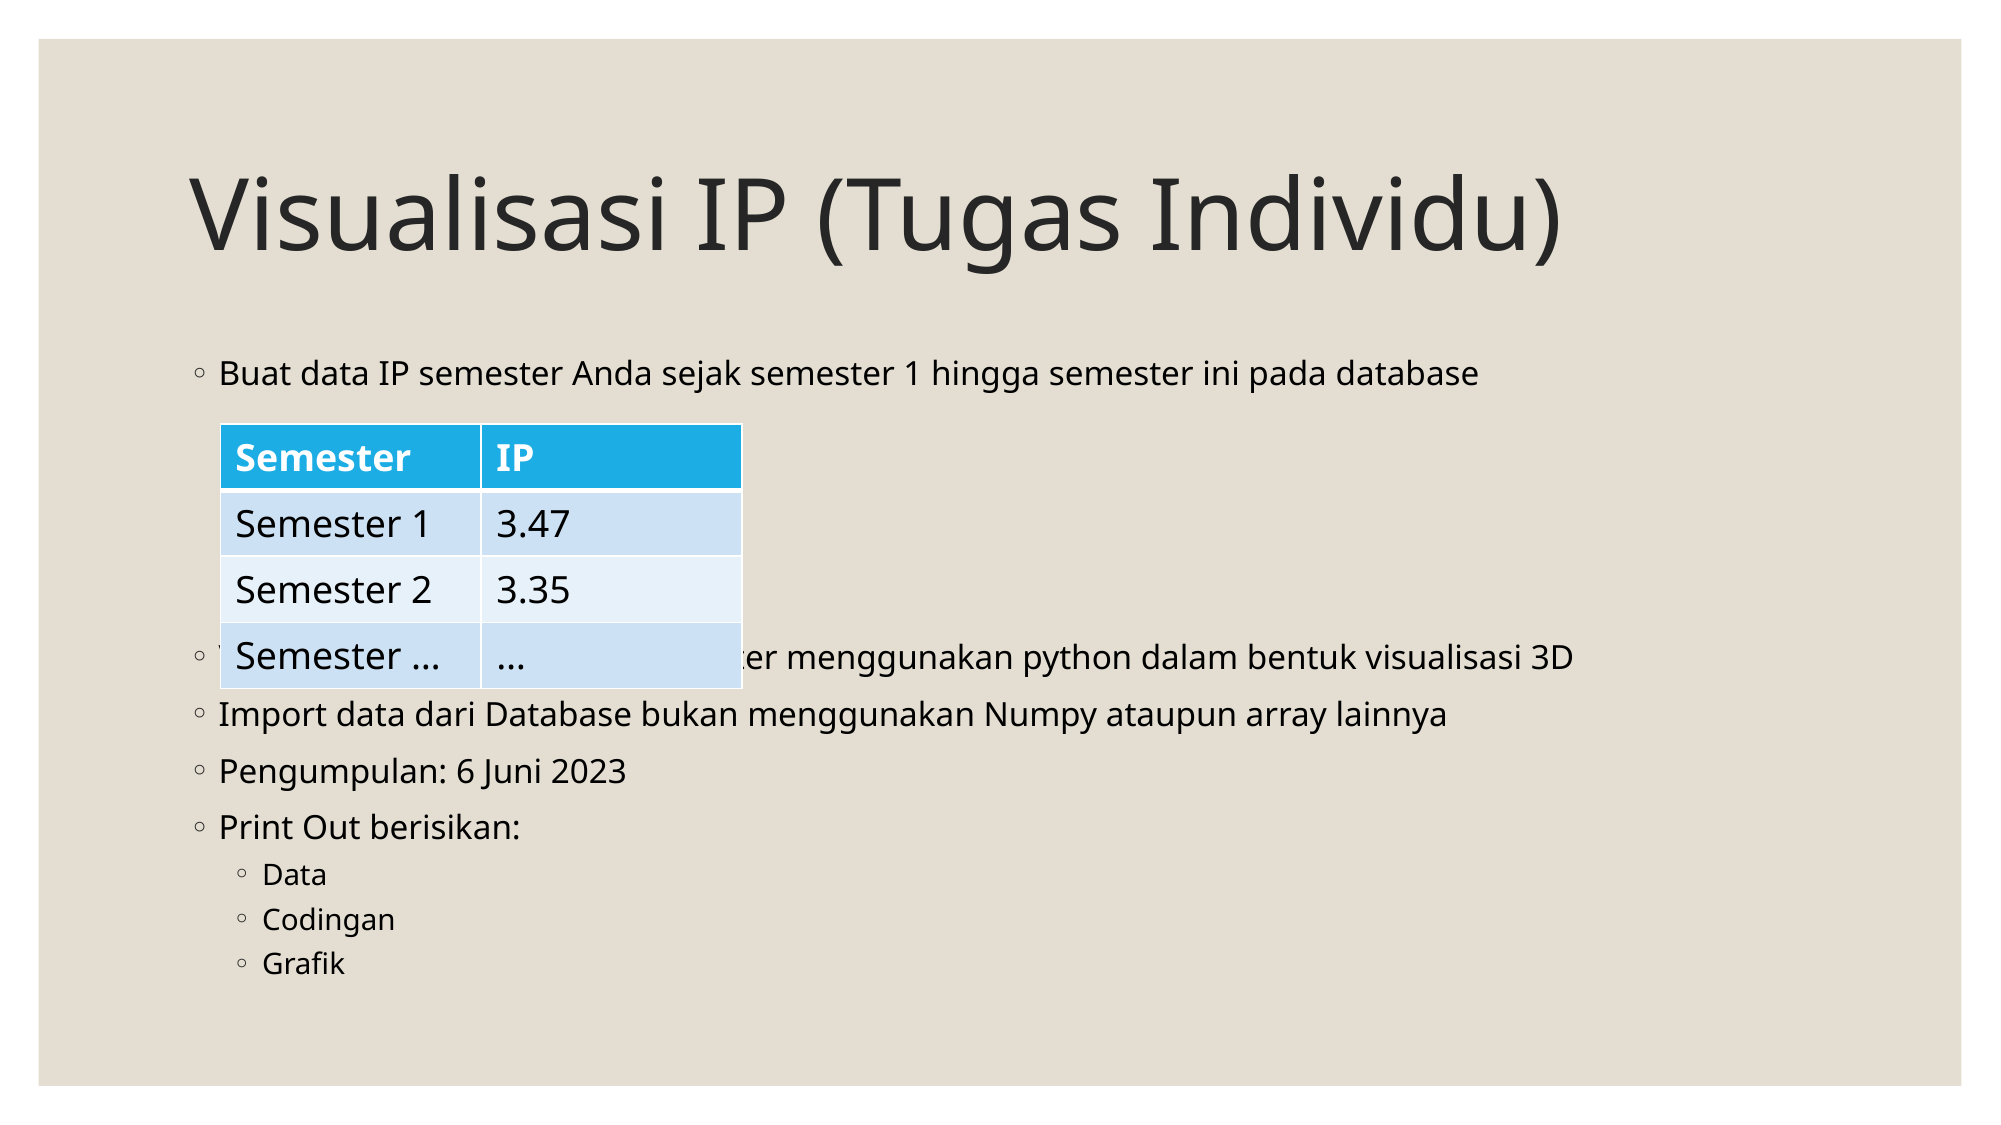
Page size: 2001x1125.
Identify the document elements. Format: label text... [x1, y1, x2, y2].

table_cell … [482, 623, 741, 688]
table_cell Semester 2 [221, 557, 480, 622]
table_header IP [482, 425, 741, 488]
table_cell 3.35 [482, 557, 741, 622]
table_cell Semester … [221, 623, 480, 688]
table_cell 3.47 [482, 493, 741, 555]
table_header Semester [221, 425, 480, 488]
list Buat data IP semester Anda sejak semester 1 hingga semester ini pada database Visualisasikan IP anda per semester menggunakan python dalam bentuk visualisasi 3D Import data dari Database bukan menggunakan Numpy ataupun array lainnya Pengumpulan: 6 Juni 2023 Print Out berisikan: Data Codingan Grafik [174, 345, 1825, 990]
title Visualisasi IP (Tugas Individu) [174, 105, 1825, 331]
table_cell Semester 1 [221, 493, 480, 555]
